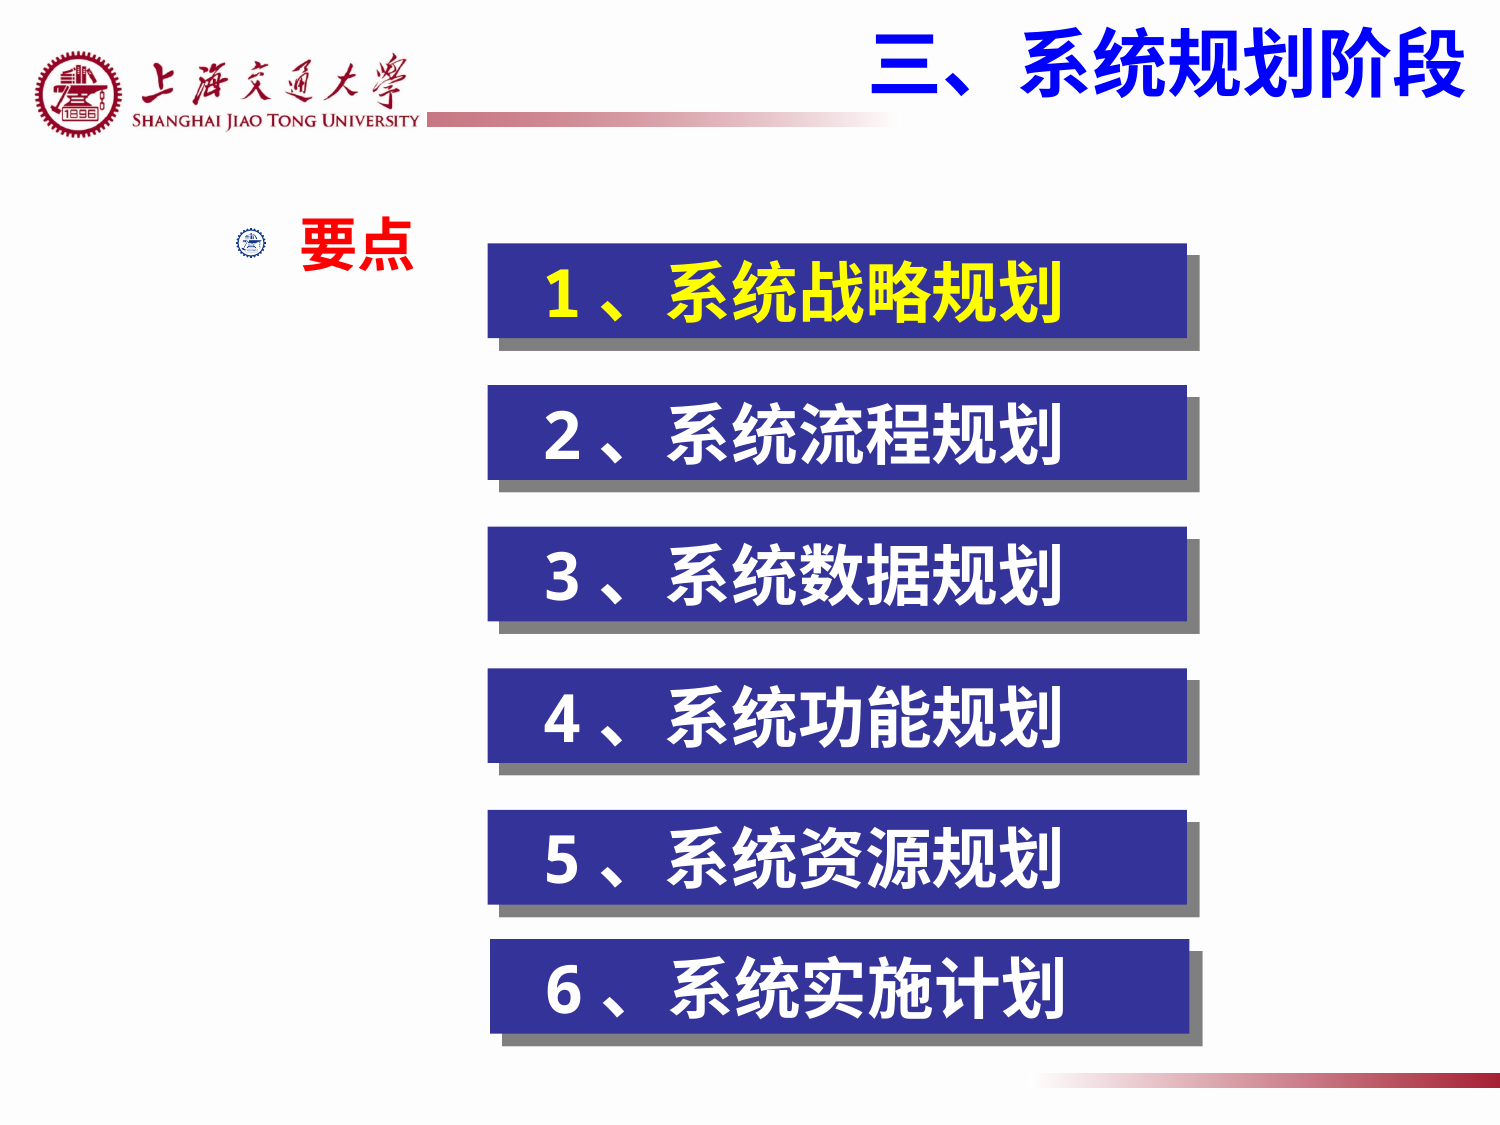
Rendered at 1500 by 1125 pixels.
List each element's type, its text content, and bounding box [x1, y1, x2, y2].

picture [0, 0, 1500, 1125]
text_box 3、系统数据规划 [487, 526, 1187, 622]
text_box 4、系统功能规划 [487, 668, 1187, 763]
text_box 1、系统战略规划 [487, 243, 1187, 339]
text_box 2、系统流程规划 [487, 385, 1187, 480]
text_box 要点 [211, 186, 550, 303]
text_box 三、系统规划阶段 [207, 7, 1483, 116]
text_box 6、系统实施计划 [490, 939, 1190, 1034]
text_box 5、系统资源规划 [487, 809, 1187, 905]
